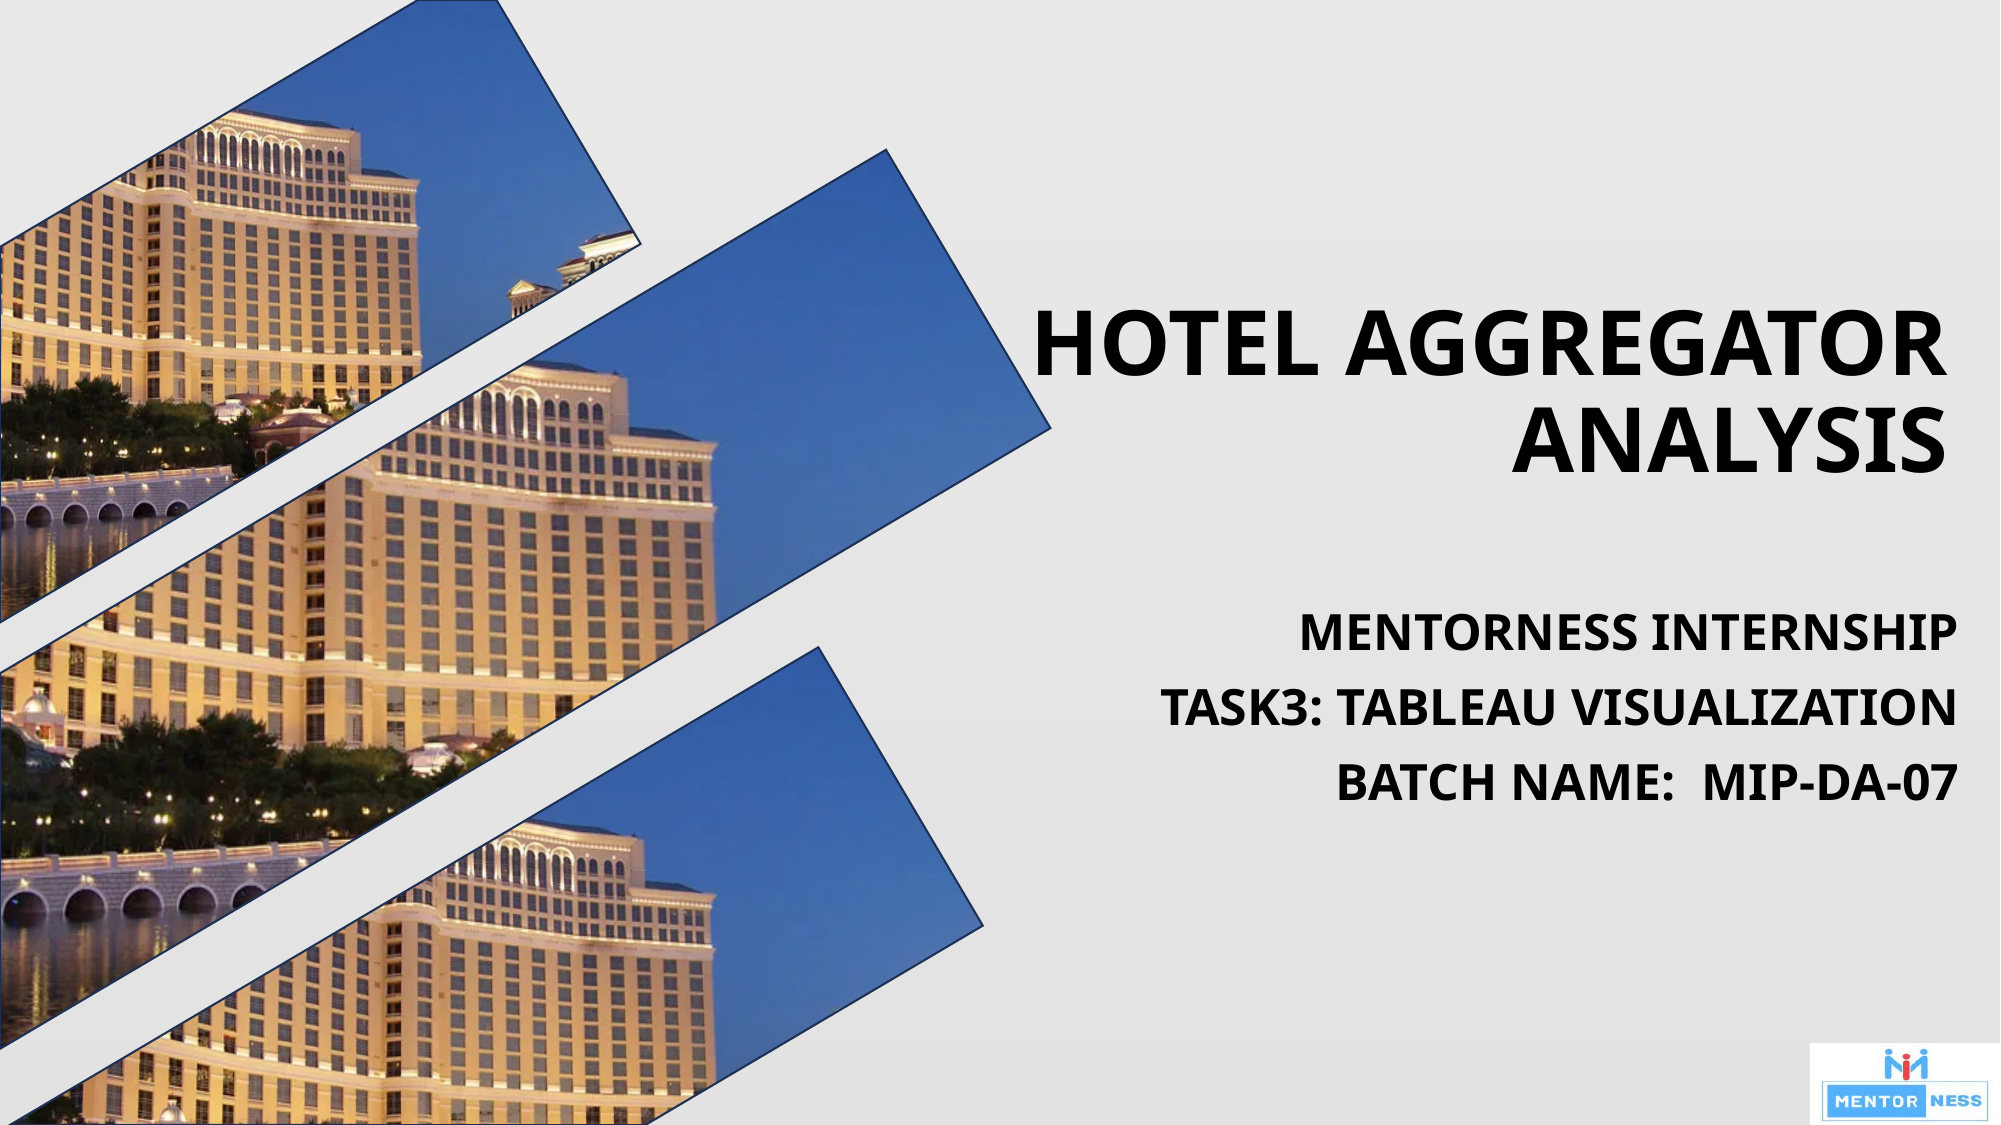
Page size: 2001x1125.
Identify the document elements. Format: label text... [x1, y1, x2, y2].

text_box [0, 132, 1053, 1125]
picture [199, 2, 572, 132]
picture [1809, 1043, 2000, 1125]
title HOTEL AGGREGATOR ANALYSIS [1053, 220, 1964, 500]
subtitle MENTORNESS INTERNSHIP TASK3: TABLEAU VISUALIZATION BATCH NAME: MIP-DA-07 [1053, 599, 1975, 872]
